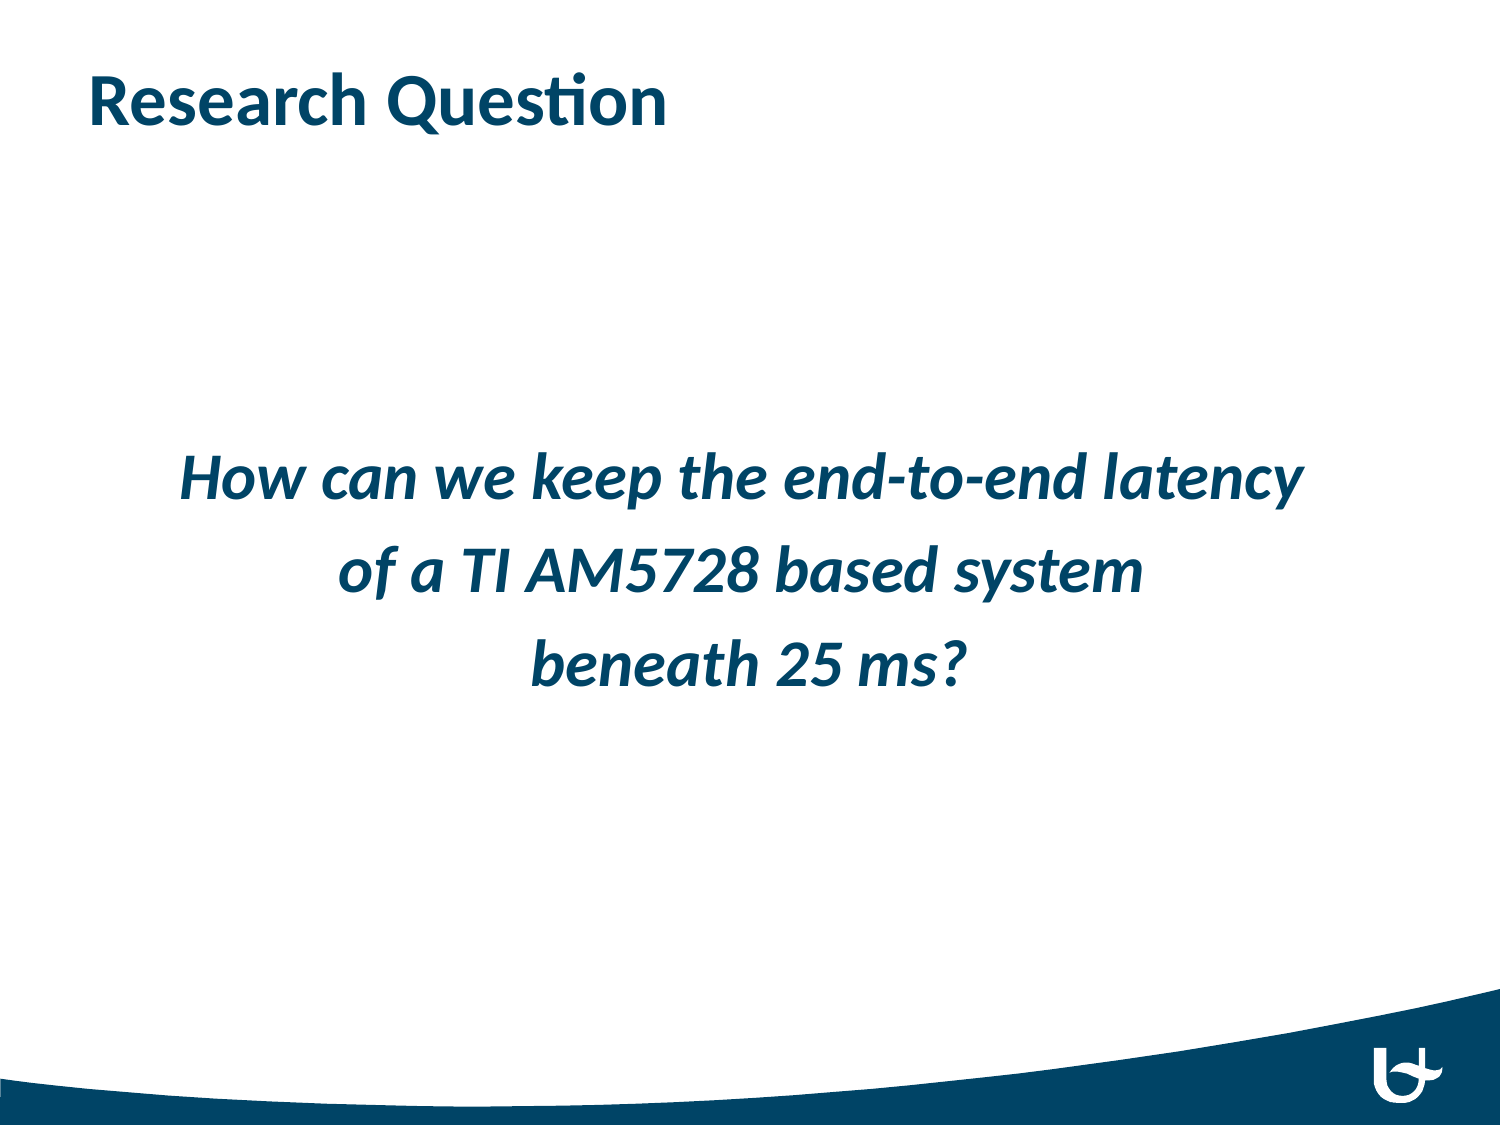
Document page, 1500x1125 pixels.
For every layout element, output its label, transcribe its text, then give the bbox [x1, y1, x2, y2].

list How can we keep the end-to-end latency of a TI AM5728 based system beneath 25 ms? [88, 196, 1412, 1125]
title Research Question [88, 19, 1412, 173]
